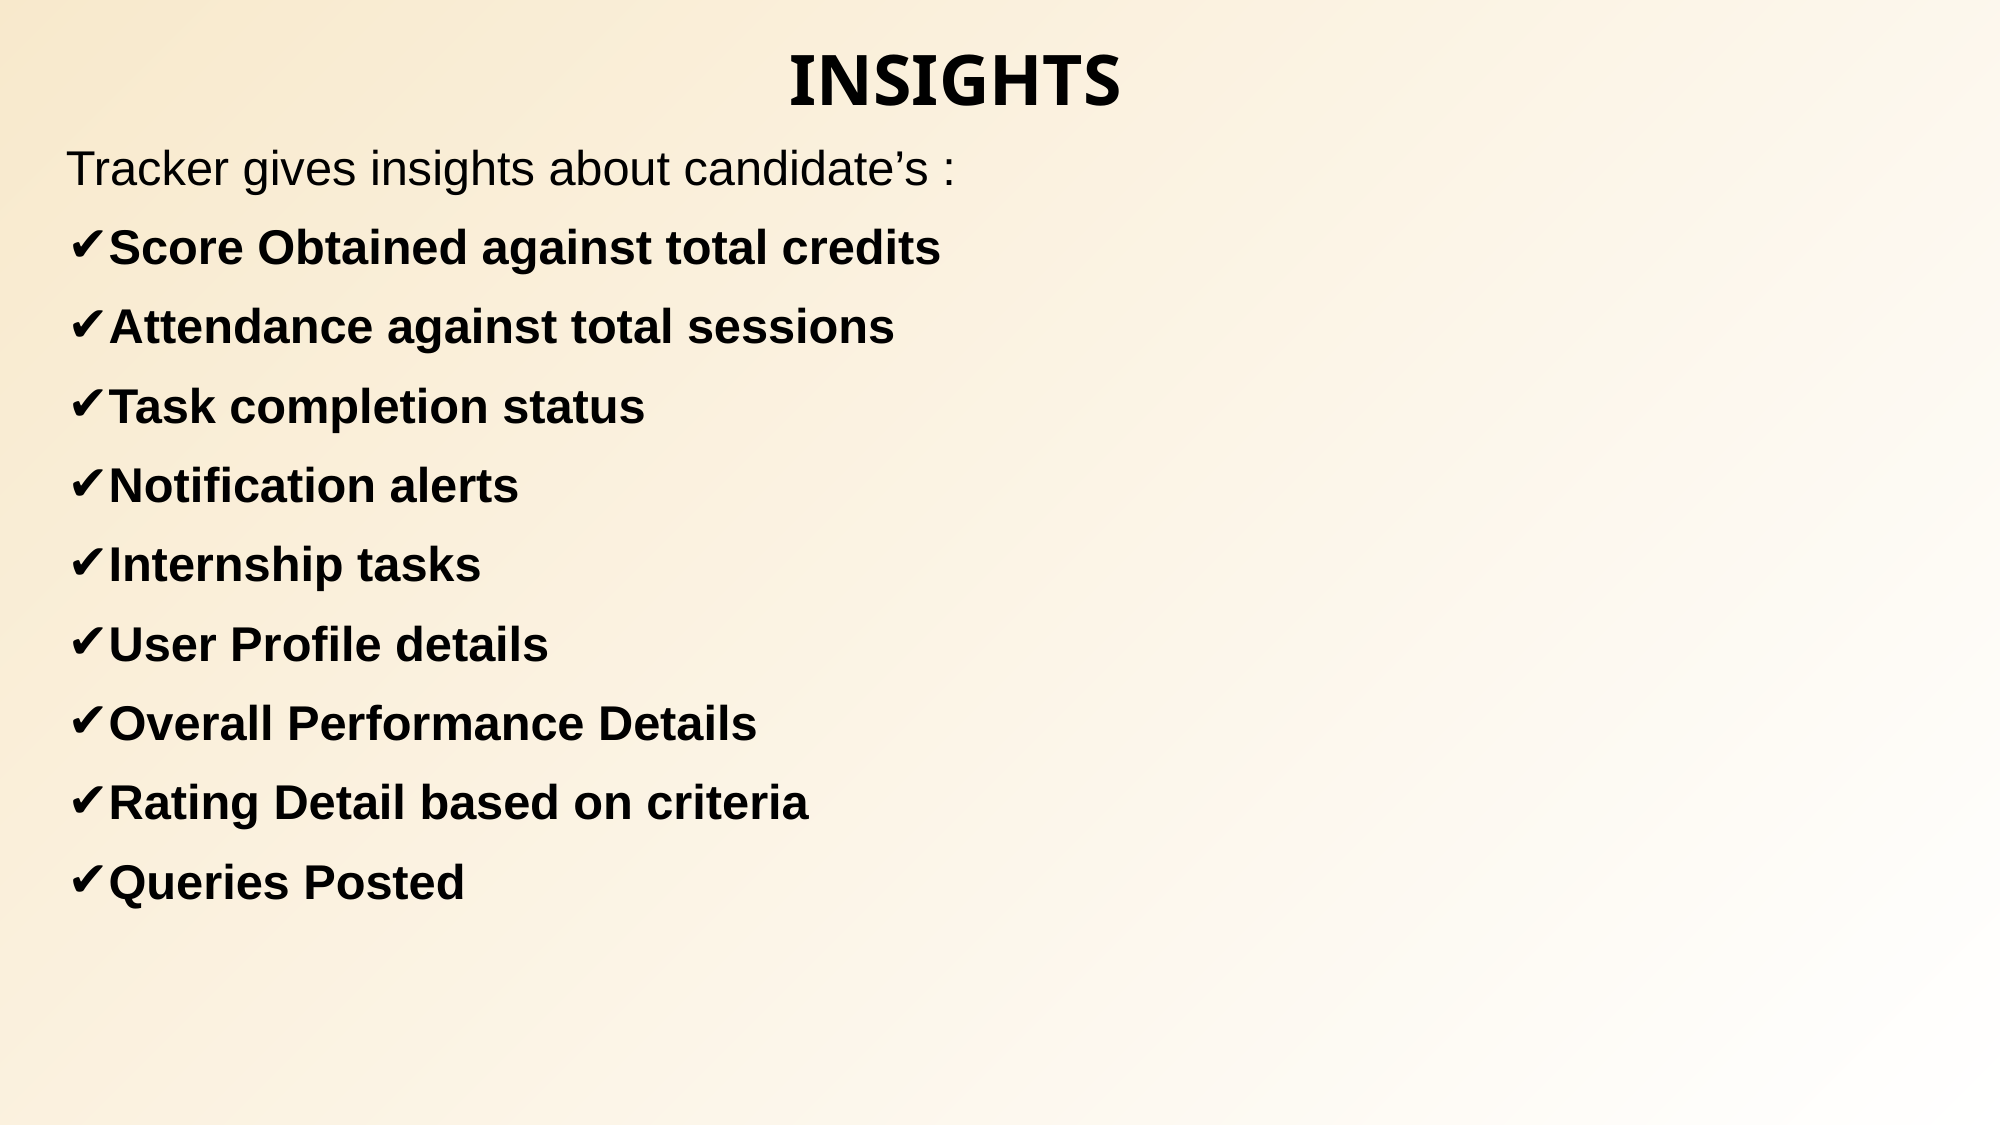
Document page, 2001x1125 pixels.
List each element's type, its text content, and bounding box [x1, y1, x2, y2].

title INSIGHTS [143, 37, 1769, 128]
list Tracker gives insights about candidate’s : Score Obtained against total credits Attendance against total sessions Task completion status Notification alerts Internship tasks User Profile details Overall Performance Details Rating Detail based on criteria Queries Posted [50, 128, 1813, 1076]
